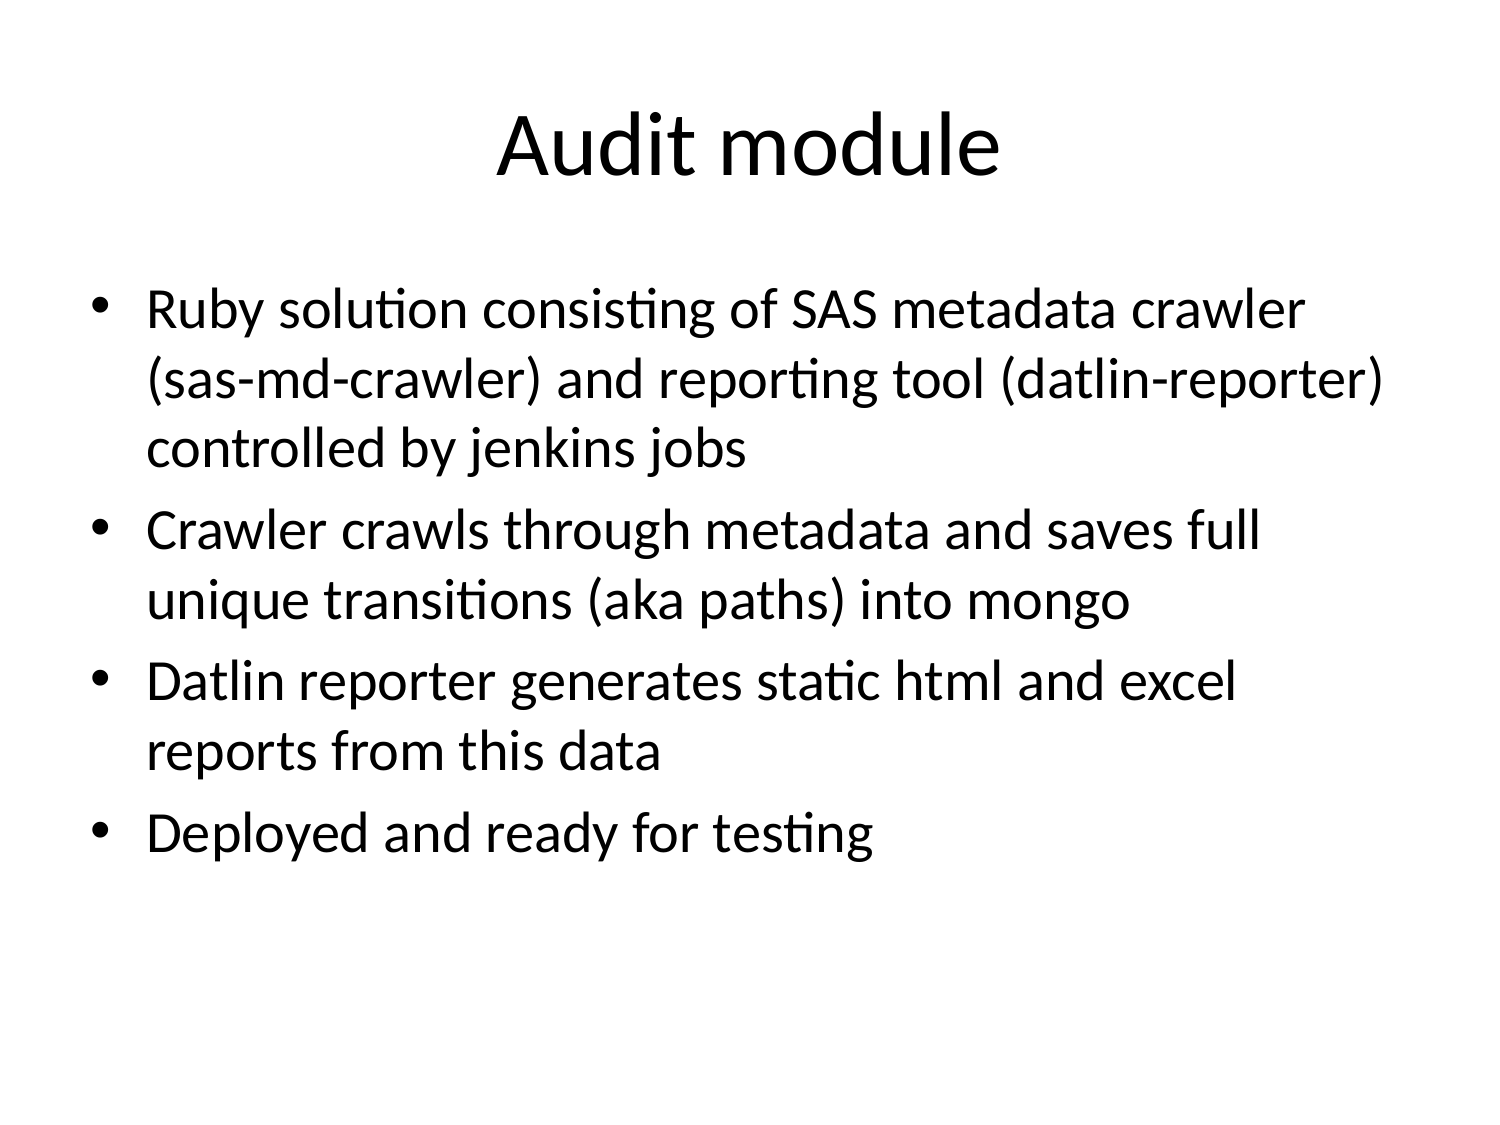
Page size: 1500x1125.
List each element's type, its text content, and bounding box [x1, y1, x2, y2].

title Audit module [75, 45, 1425, 233]
list Ruby solution consisting of SAS metadata crawler (sas-md-crawler) and reporting tool (datlin-reporter) controlled by jenkins jobs Crawler crawls through metadata and saves full unique transitions (aka paths) into mongo Datlin reporter generates static html and excel reports from this data Deployed and ready for testing [75, 262, 1425, 1077]
